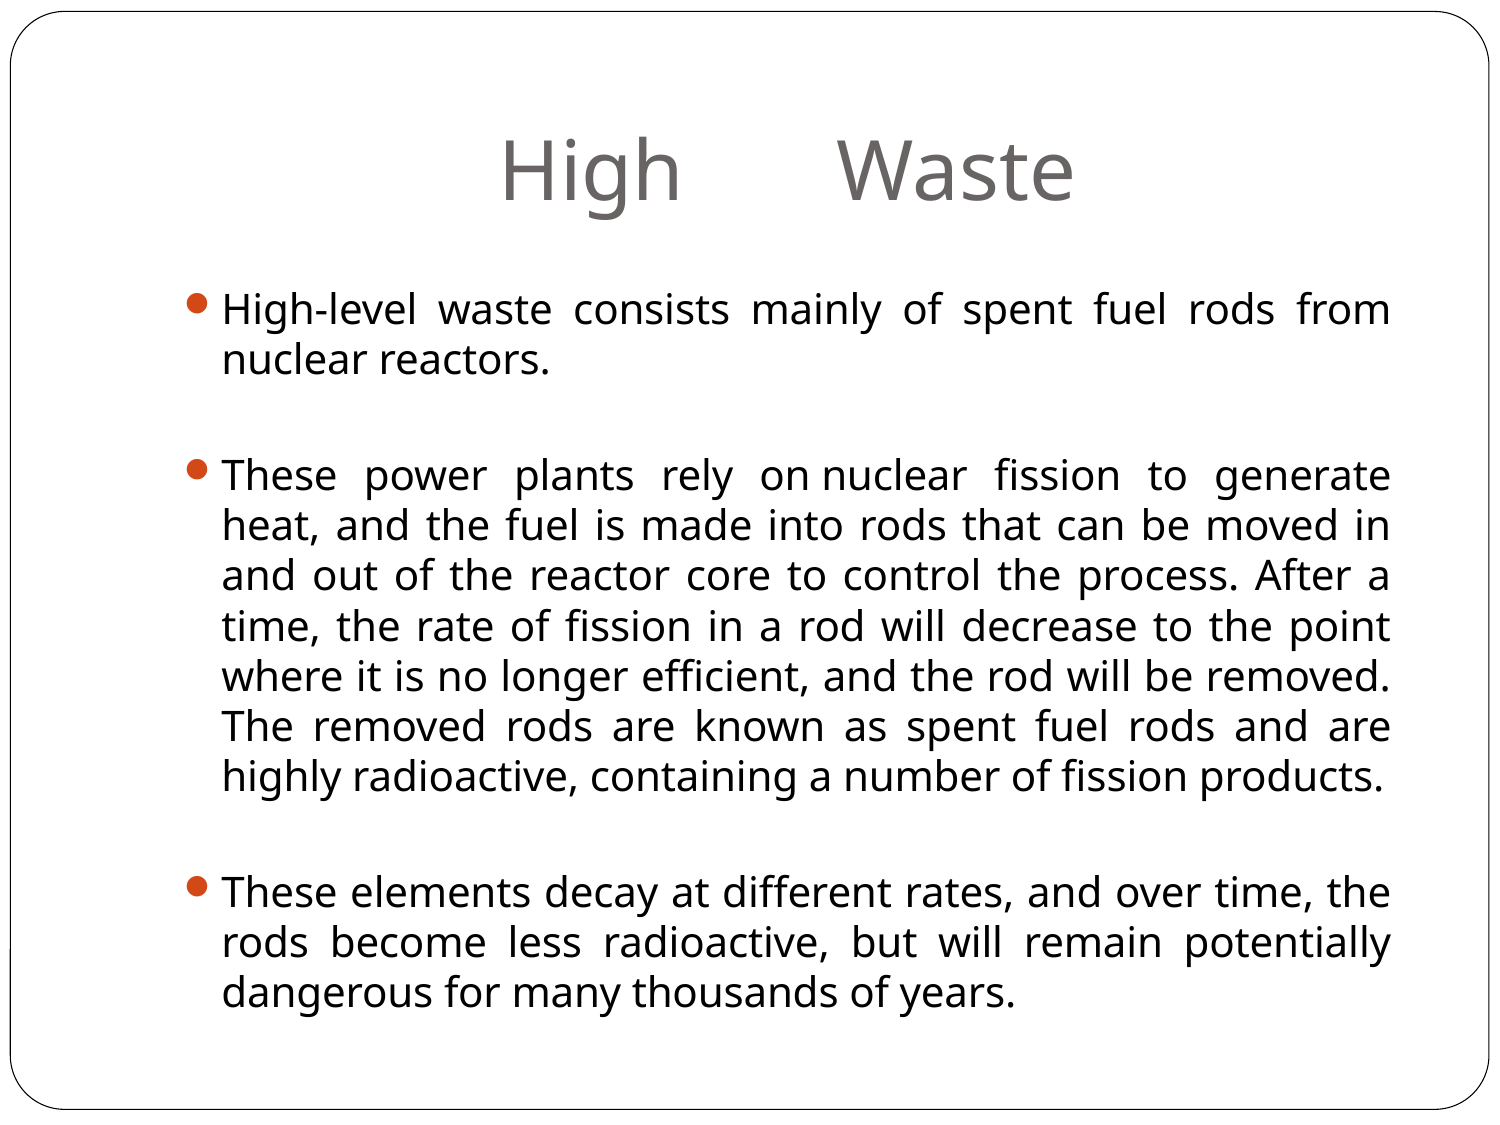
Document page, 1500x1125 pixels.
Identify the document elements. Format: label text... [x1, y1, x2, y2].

title High Waste [149, 44, 1426, 233]
list High-level waste consists mainly of spent fuel rods from nuclear reactors. These power plants rely on nuclear fission to generate heat, and the fuel is made into rods that can be moved in and out of the reactor core to control the process. After a time, the rate of fission in a rod will decrease to the point where it is no longer efficient, and the rod will be removed. The removed rods are known as spent fuel rods and are highly radioactive, containing a number of fission products. These elements decay at different rates, and over time, the rods become less radioactive, but will remain potentially dangerous for many thousands of years. [168, 274, 1407, 1051]
